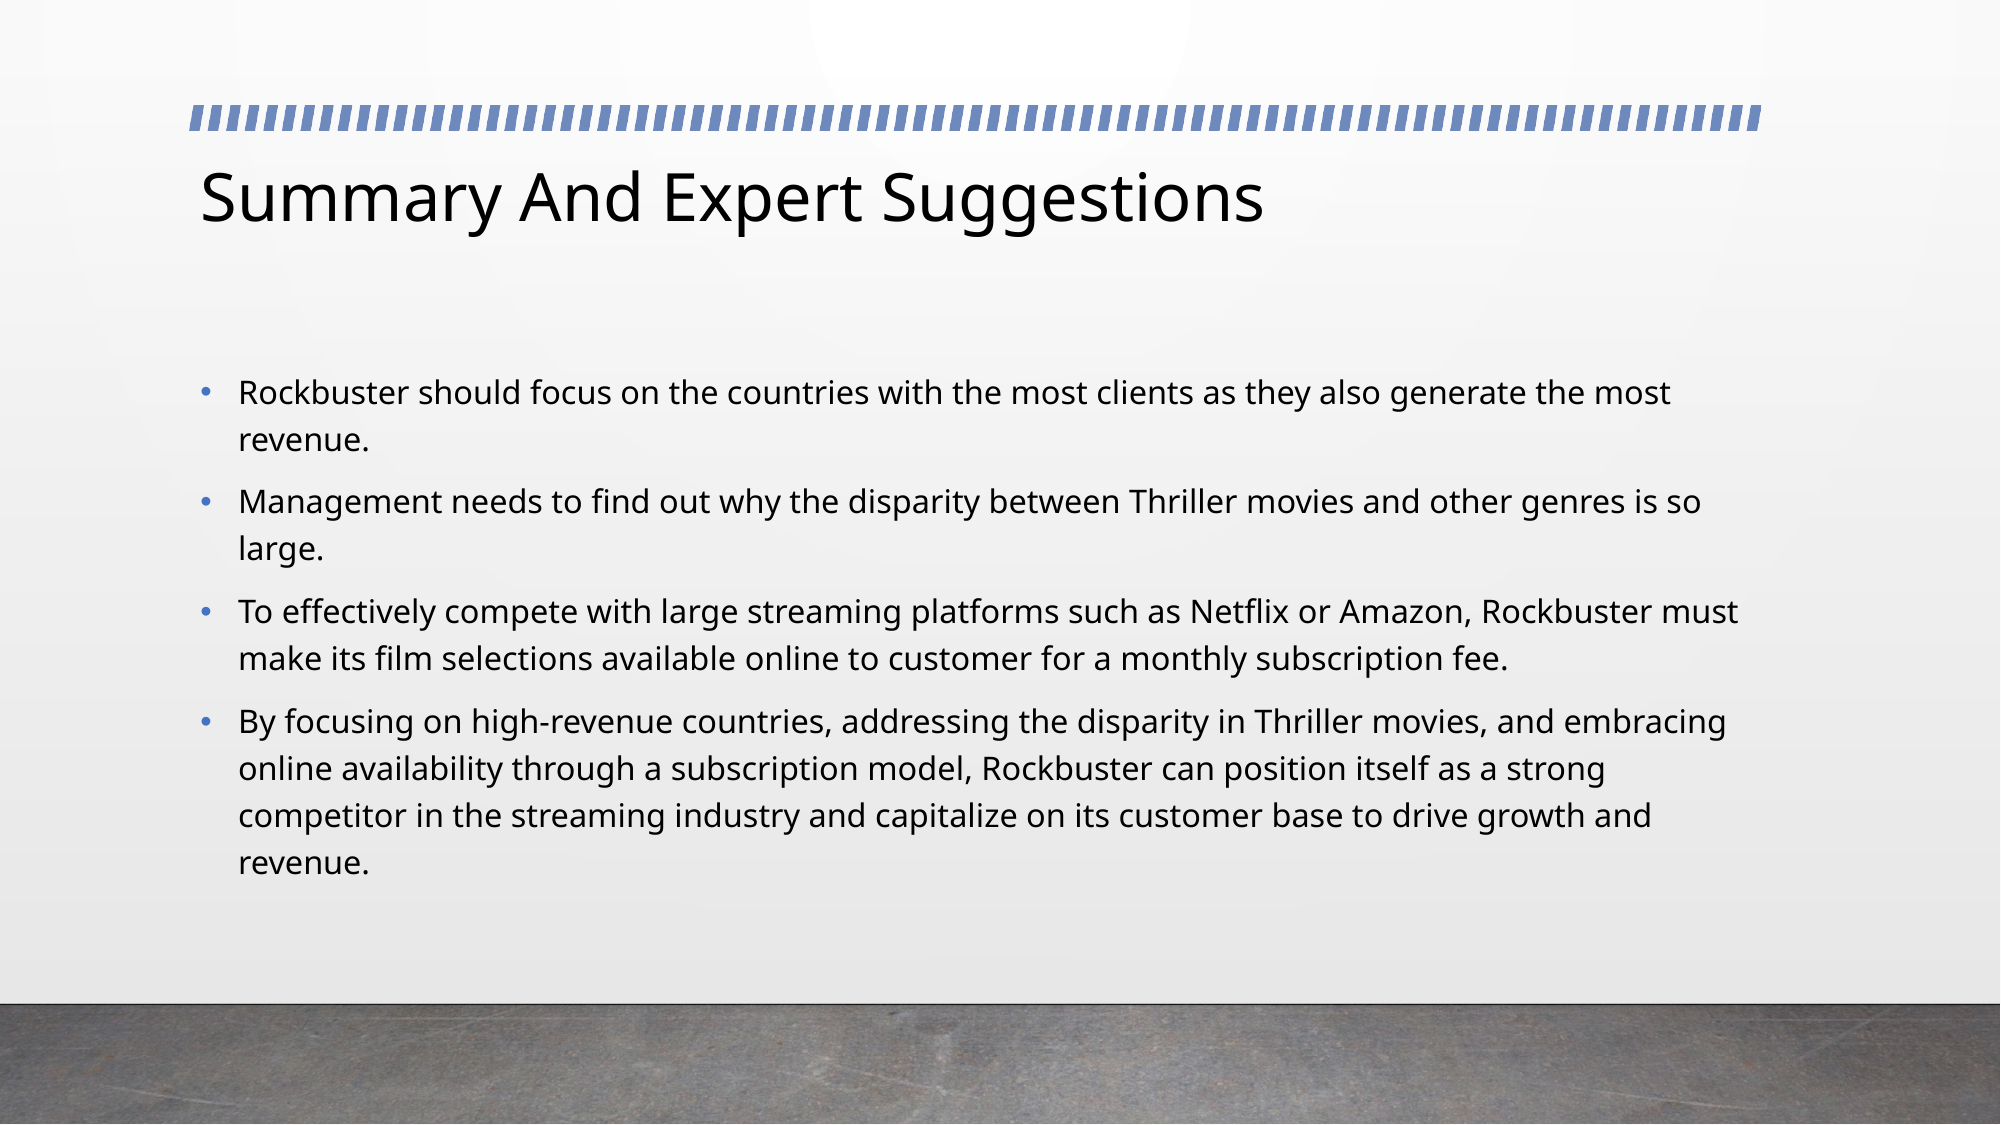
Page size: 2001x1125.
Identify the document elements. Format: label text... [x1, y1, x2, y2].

list Rockbuster should focus on the countries with the most clients as they also generate the most revenue. Management needs to find out why the disparity between Thriller movies and other genres is so large. To effectively compete with large streaming platforms such as Netflix or Amazon, Rockbuster must make its film selections available online to customer for a monthly subscription fee. By focusing on high-revenue countries, addressing the disparity in Thriller movies, and embracing online availability through a subscription model, Rockbuster can position itself as a strong competitor in the streaming industry and capitalize on its customer base to drive growth and revenue. [185, 356, 1761, 897]
title Summary And Expert Suggestions [185, 156, 1761, 329]
picture [0, 1004, 2000, 1124]
